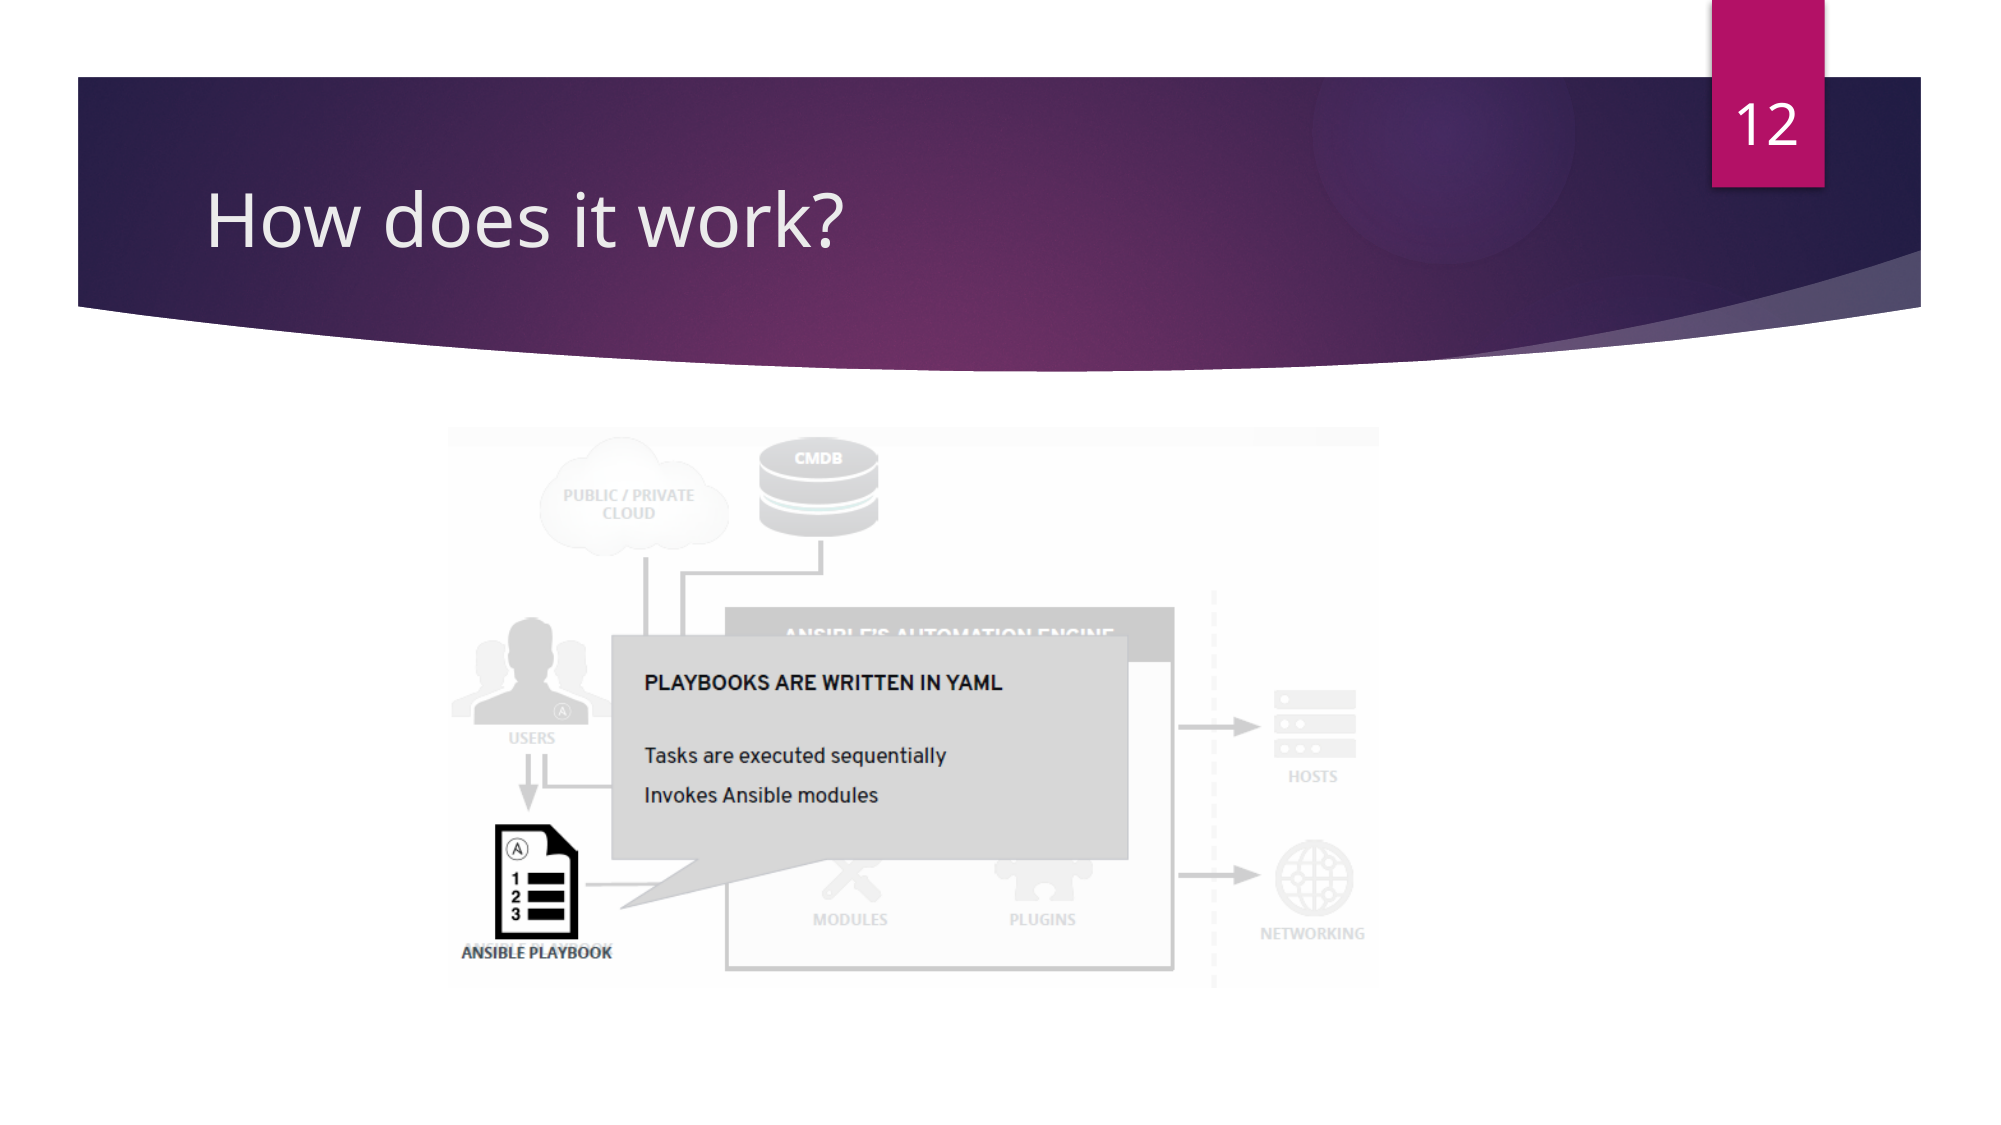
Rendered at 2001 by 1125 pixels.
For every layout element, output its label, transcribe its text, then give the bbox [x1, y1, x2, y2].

slide_number 12 [1698, 48, 1836, 175]
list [447, 426, 1379, 988]
title How does it work? [189, 159, 1627, 276]
